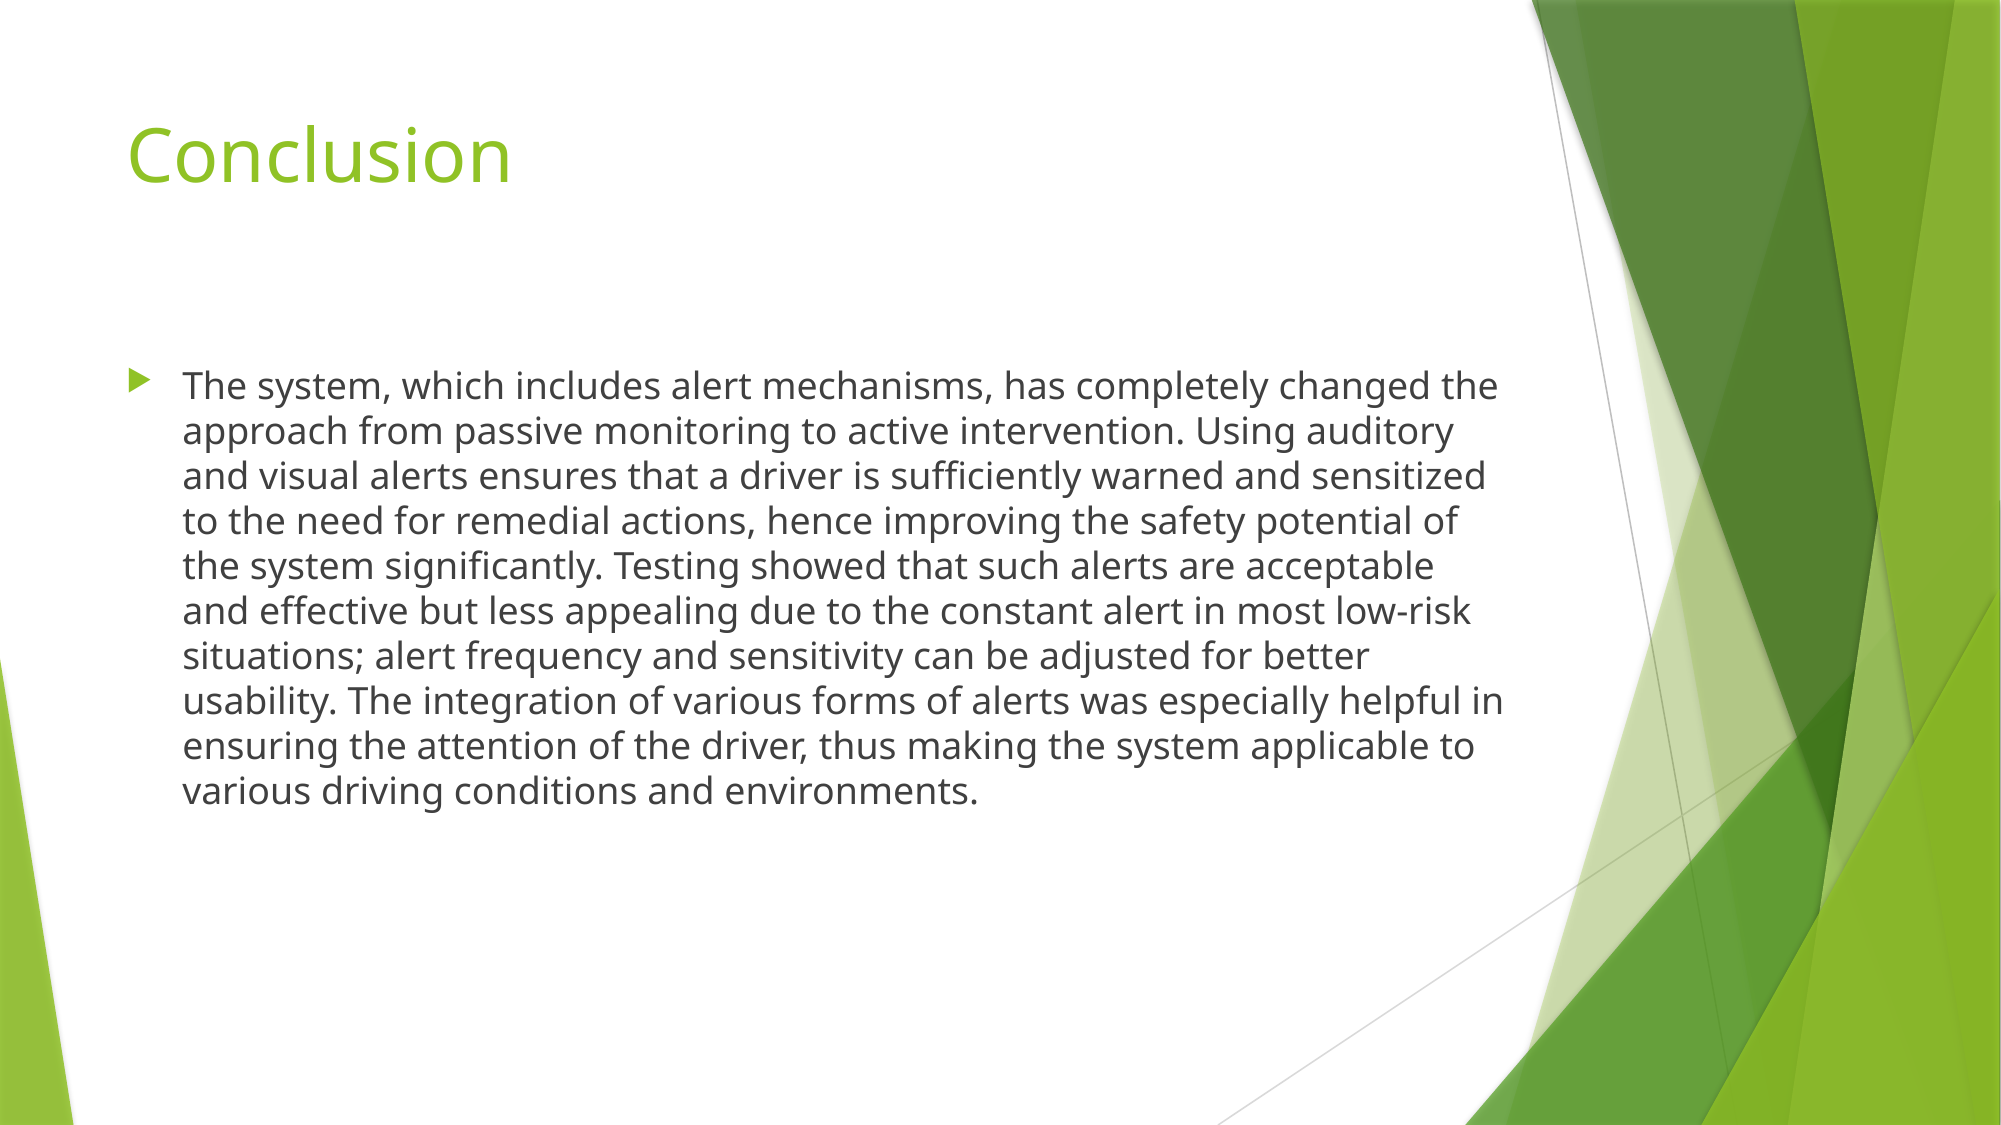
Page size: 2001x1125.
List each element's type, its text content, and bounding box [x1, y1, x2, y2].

title Conclusion [111, 99, 1522, 317]
list The system, which includes alert mechanisms, has completely changed the approach from passive monitoring to active intervention. Using auditory and visual alerts ensures that a driver is sufficiently warned and sensitized to the need for remedial actions, hence improving the safety potential of the system significantly. Testing showed that such alerts are acceptable and effective but less appealing due to the constant alert in most low-risk situations; alert frequency and sensitivity can be adjusted for better usability. The integration of various forms of alerts was especially helpful in ensuring the attention of the driver, thus making the system applicable to various driving conditions and environments. [111, 354, 1522, 992]
